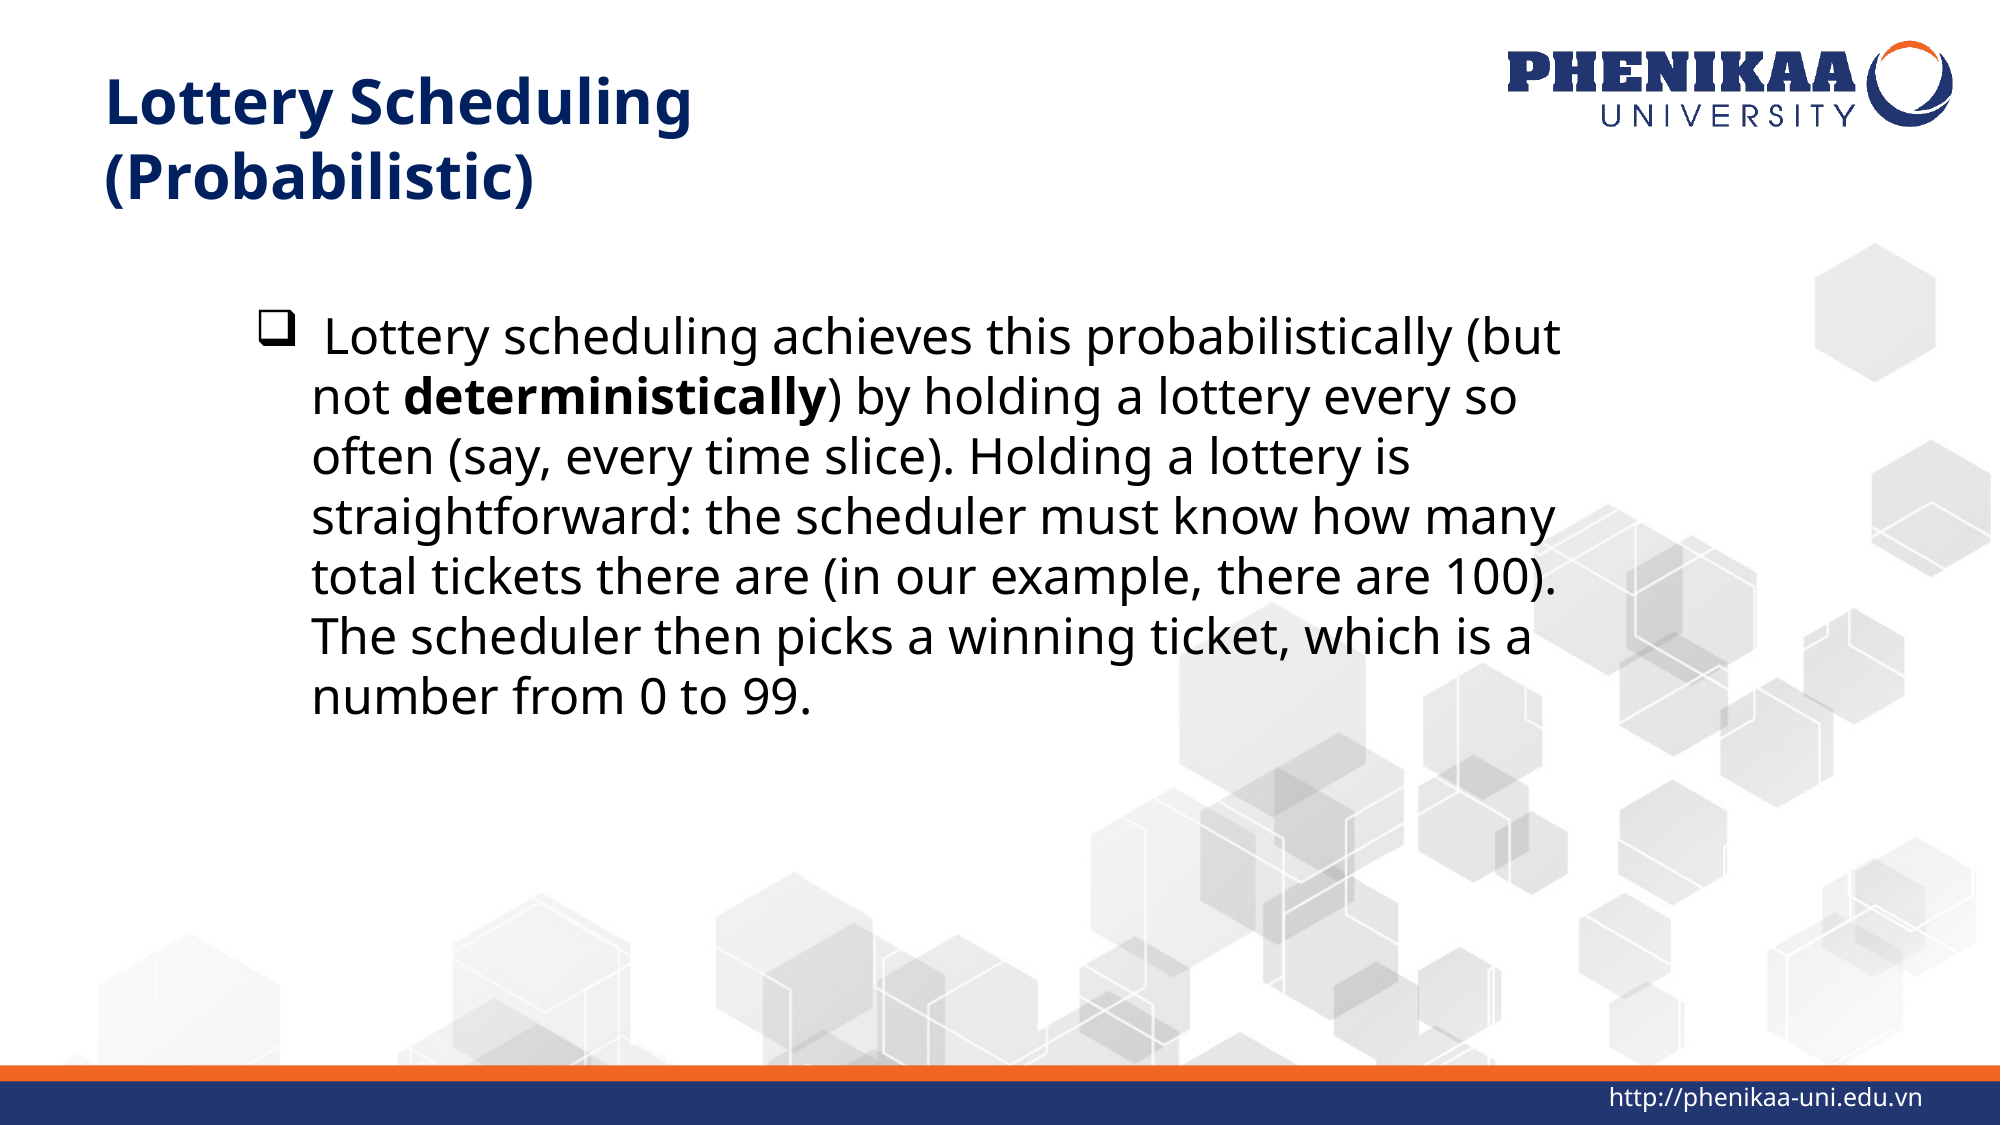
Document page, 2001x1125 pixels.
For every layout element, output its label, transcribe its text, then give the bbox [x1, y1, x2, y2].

picture [0, 0, 2000, 1065]
text_box Lottery scheduling achieves this probabilistically (but not deterministically) by holding a lottery every so often (say, every time slice). Holding a lottery is straightforward: the scheduler must know how many total tickets there are (in our example, there are 100). The scheduler then picks a winning ticket, which is a number from 0 to 99. [239, 297, 1668, 732]
text_box Lottery Scheduling (Probabilistic) [89, 54, 1090, 220]
